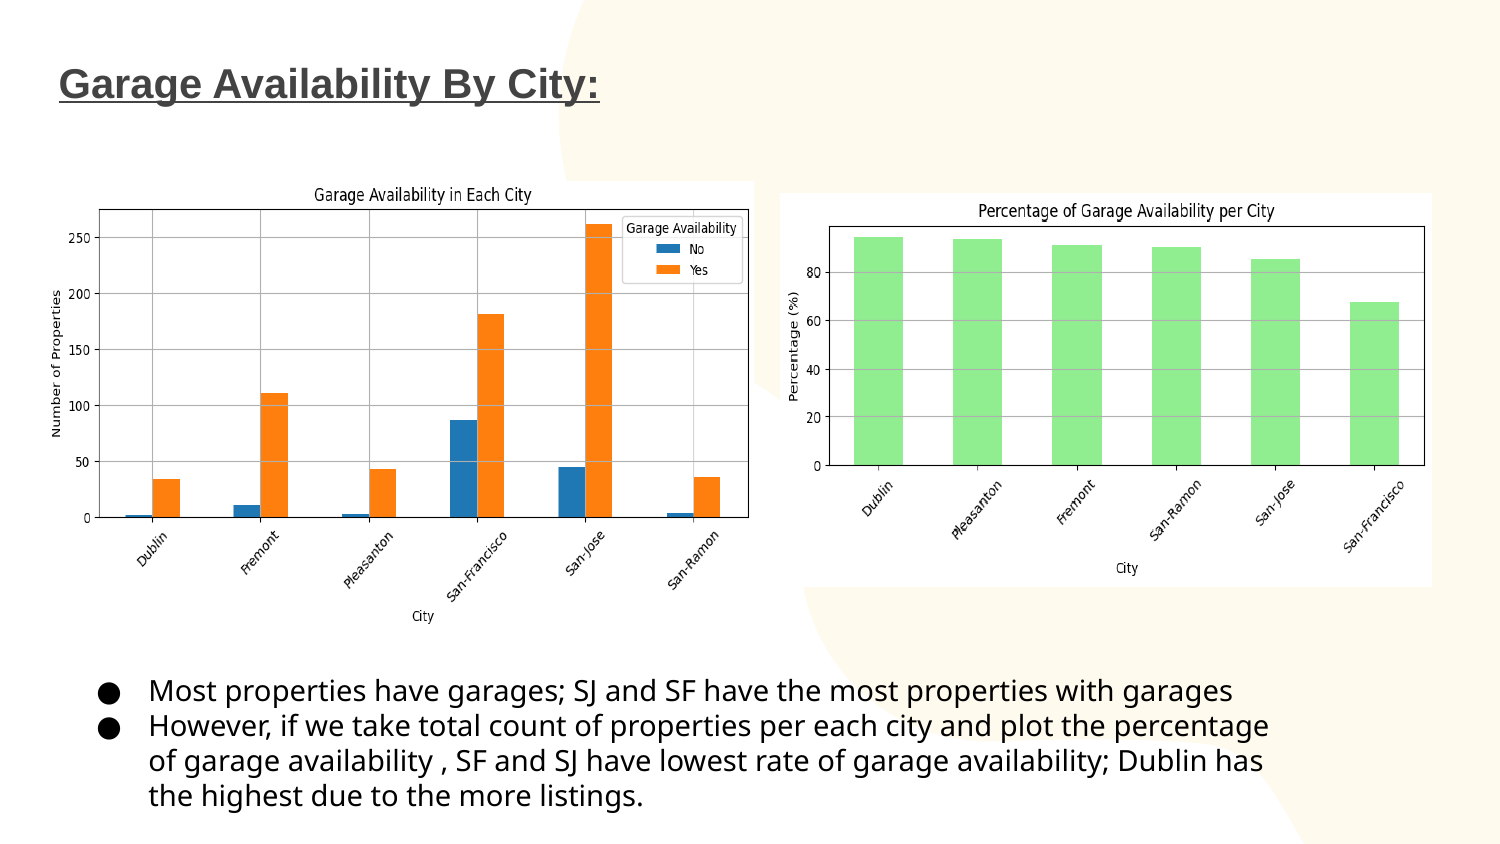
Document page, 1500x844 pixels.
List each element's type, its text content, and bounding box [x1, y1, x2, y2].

picture [779, 193, 1432, 587]
text_box Most properties have garages; SJ and SF have the most properties with garages However, if we take total count of properties per each city and plot the percentage of garage availability , SF and SJ have lowest rate of garage availability; Dublin has the highest due to the more listings. [58, 657, 1298, 835]
picture [43, 181, 755, 629]
text_box Garage Availability By City: [43, 41, 1265, 122]
